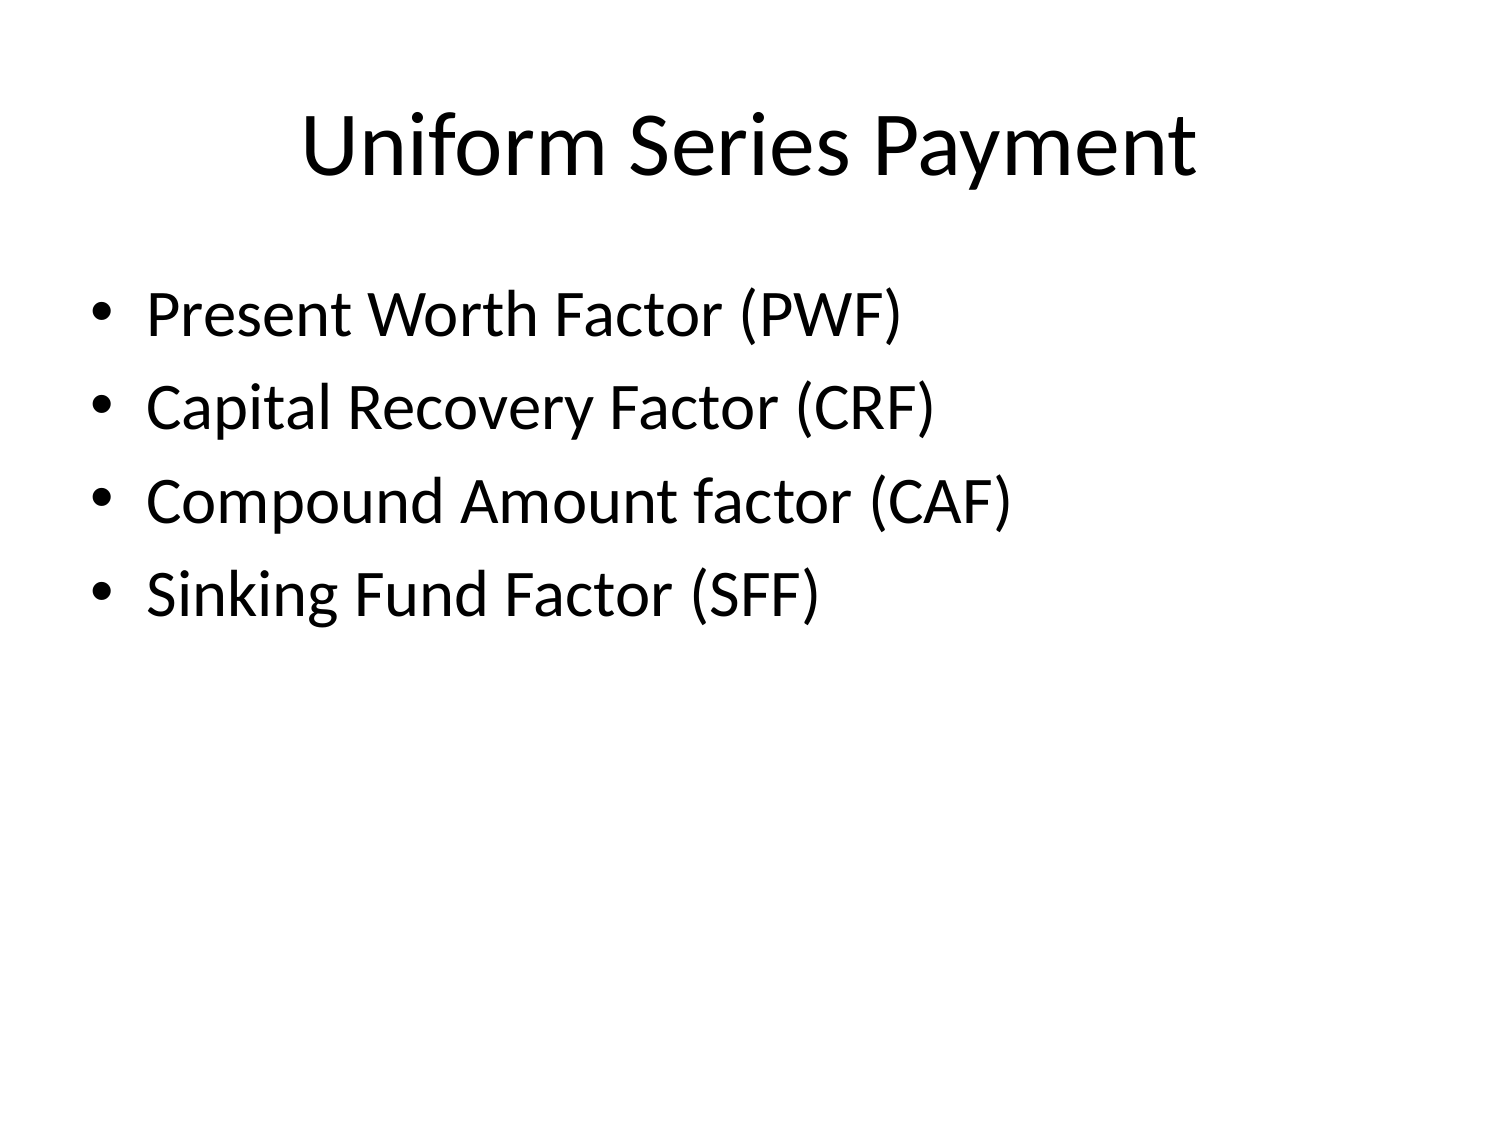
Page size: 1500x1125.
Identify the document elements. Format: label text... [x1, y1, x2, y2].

title Uniform Series Payment [75, 45, 1425, 233]
list Present Worth Factor (PWF) Capital Recovery Factor (CRF) Compound Amount factor (CAF) Sinking Fund Factor (SFF) [75, 262, 1425, 1005]
